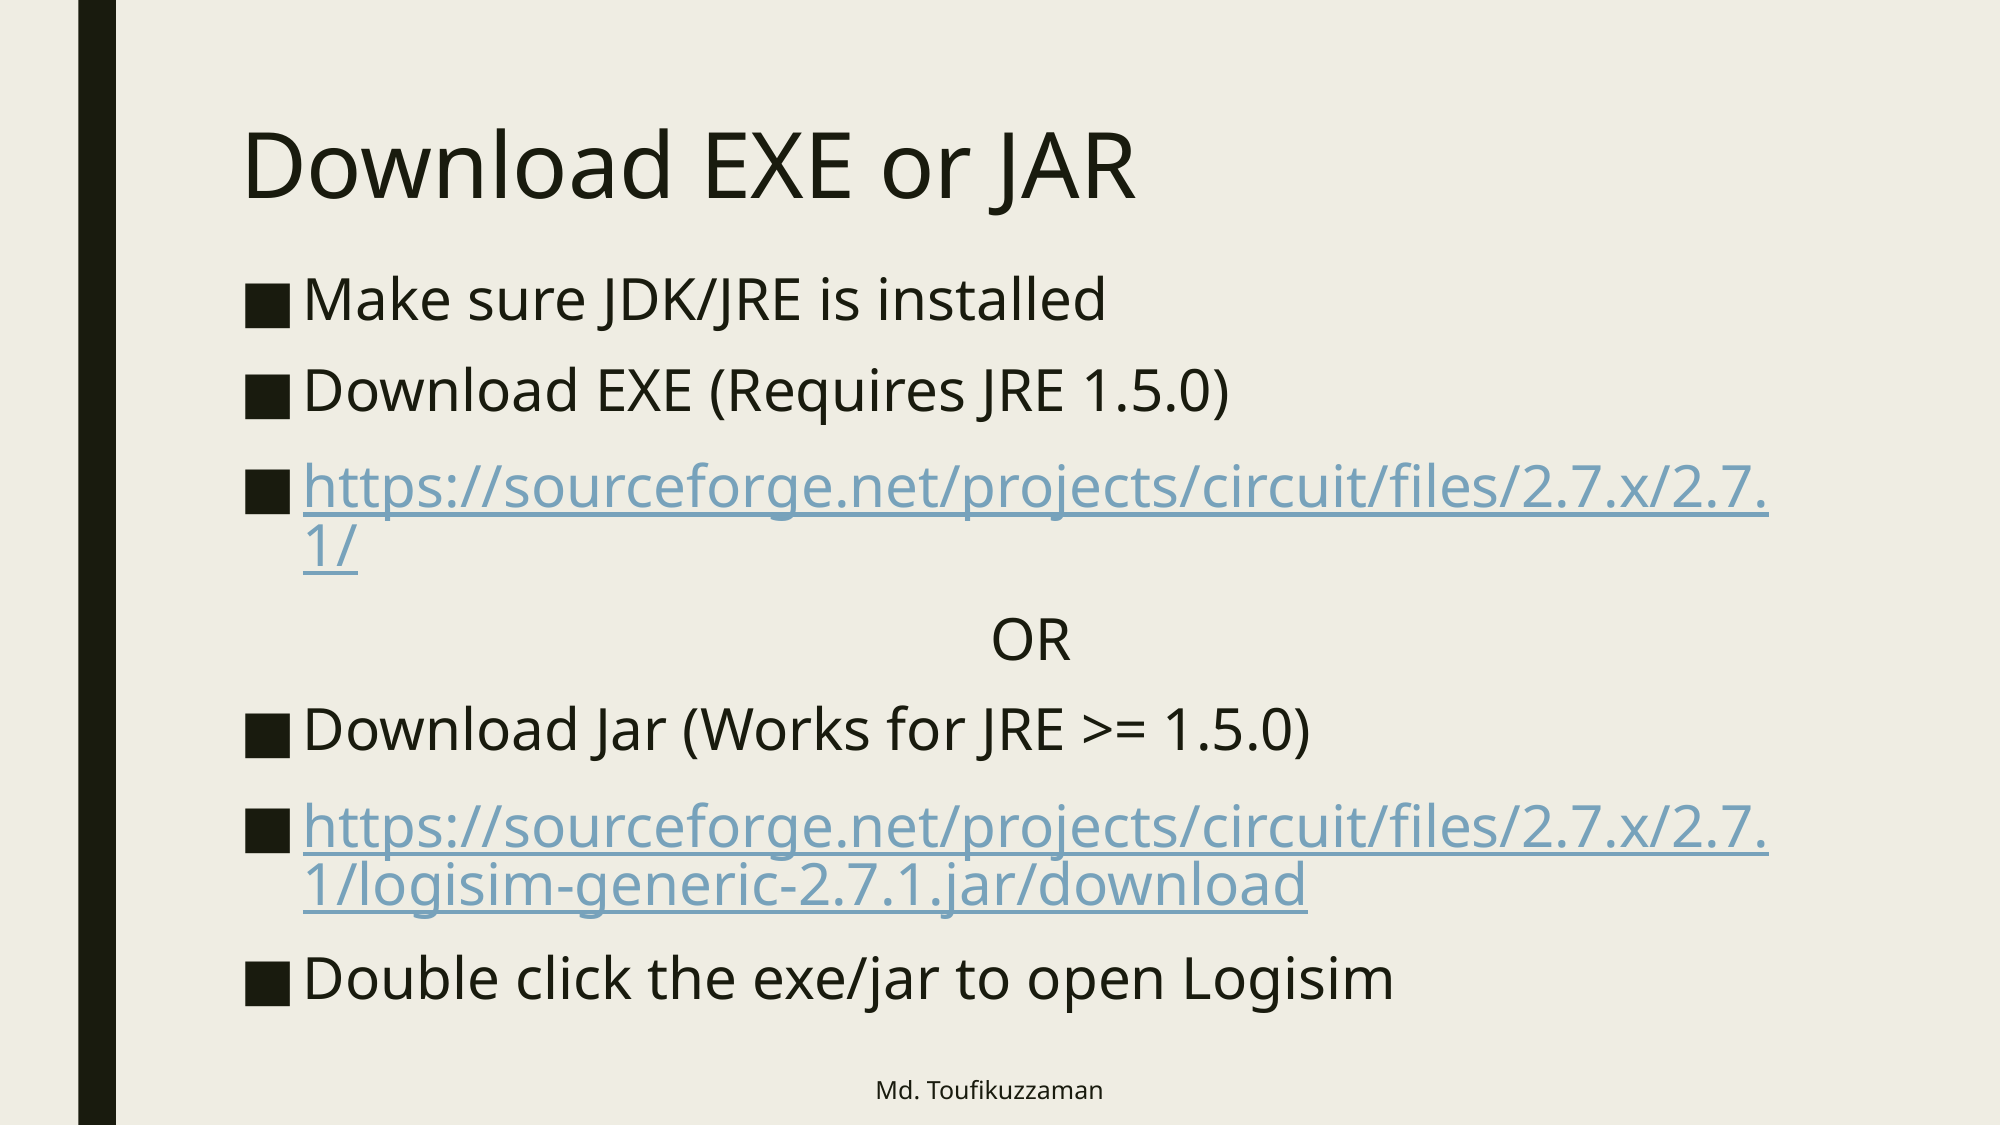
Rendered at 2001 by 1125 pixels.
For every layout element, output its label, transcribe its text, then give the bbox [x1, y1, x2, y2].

footer Md. Toufikuzzaman [474, 1058, 1505, 1125]
list Make sure JDK/JRE is installed Download EXE (Requires JRE 1.5.0) https://sourceforge.net/projects/circuit/files/2.7.x/2.7.1/ OR Download Jar (Works for JRE >= 1.5.0) https://sourceforge.net/projects/circuit/files/2.7.x/2.7.1/logisim-generic-2.7.1.jar/download Double click the exe/jar to open Logisim [225, 260, 1800, 1125]
title Download EXE or JAR [225, 112, 1800, 260]
